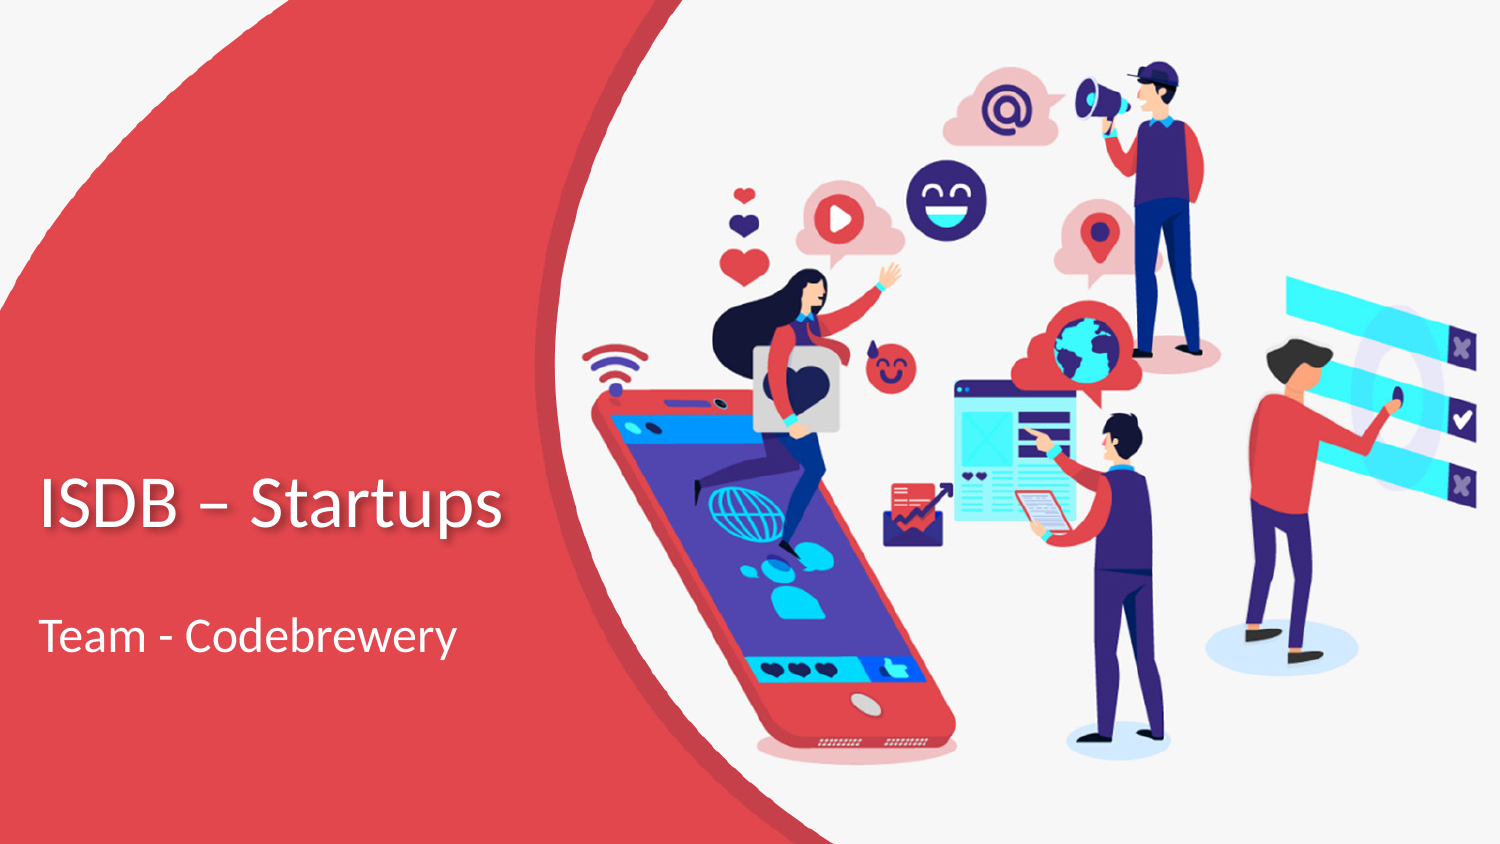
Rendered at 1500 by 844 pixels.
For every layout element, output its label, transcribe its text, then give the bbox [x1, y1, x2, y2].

text_box Team - Codebrewery [23, 595, 557, 671]
title ISDB – Startups [23, 371, 1000, 623]
picture [0, 0, 1500, 844]
